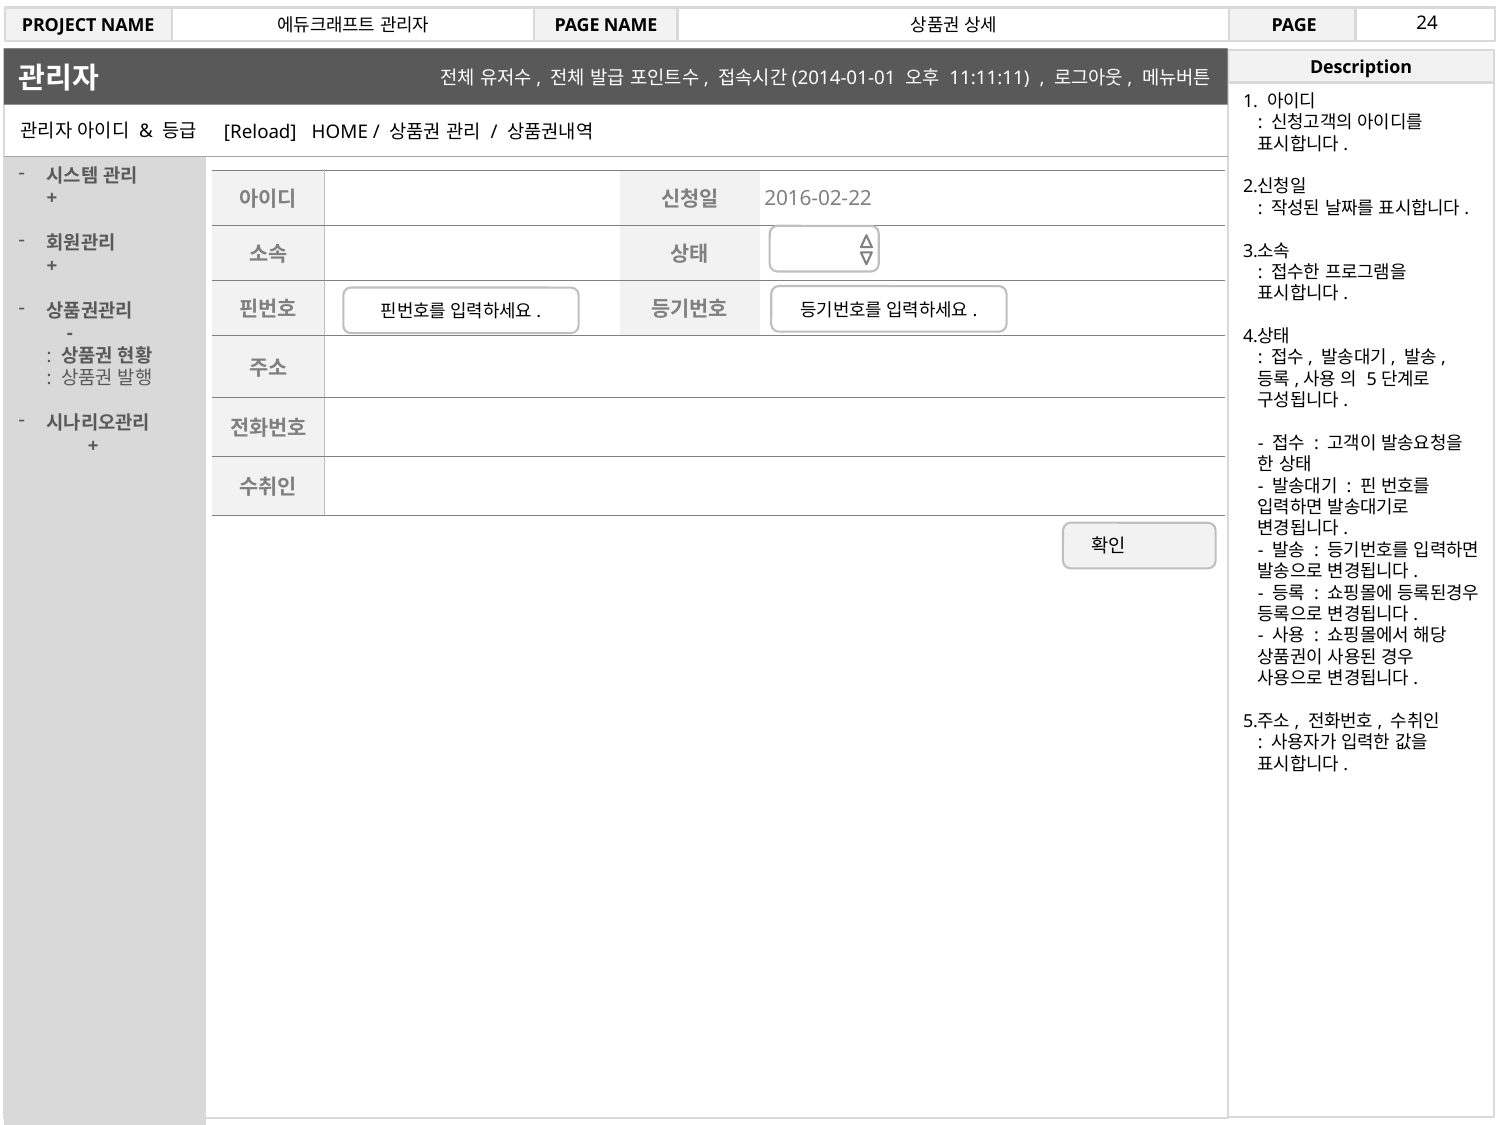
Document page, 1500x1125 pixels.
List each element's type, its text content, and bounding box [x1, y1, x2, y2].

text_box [1062, 522, 1216, 569]
slide_number 24 [1385, 0, 1470, 5]
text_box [4, 7, 1496, 1119]
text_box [860, 235, 873, 265]
